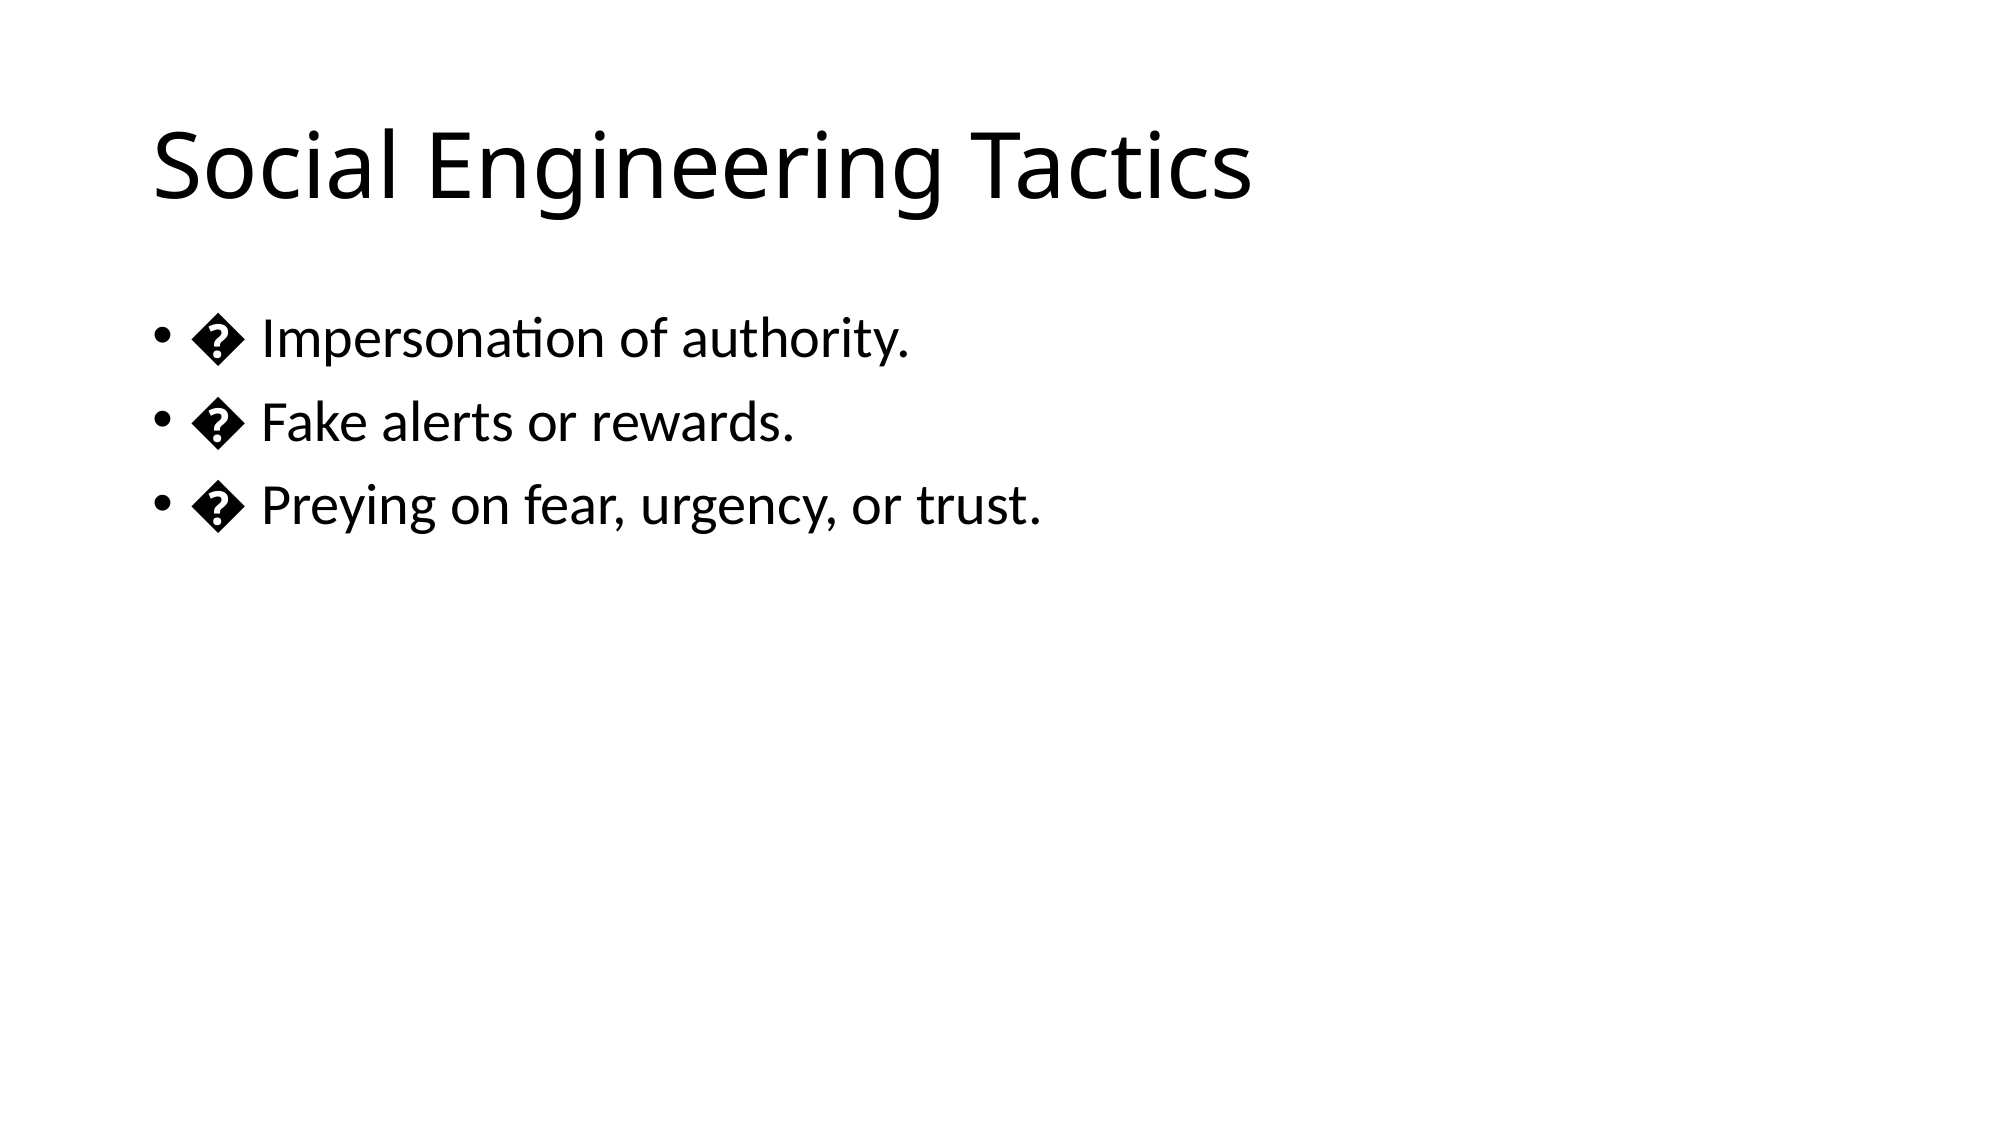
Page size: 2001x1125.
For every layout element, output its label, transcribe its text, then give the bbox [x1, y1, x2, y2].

title Social Engineering Tactics [137, 59, 1863, 278]
list � Impersonation of authority. � Fake alerts or rewards. � Preying on fear, urgency, or trust. [137, 299, 1863, 1014]
